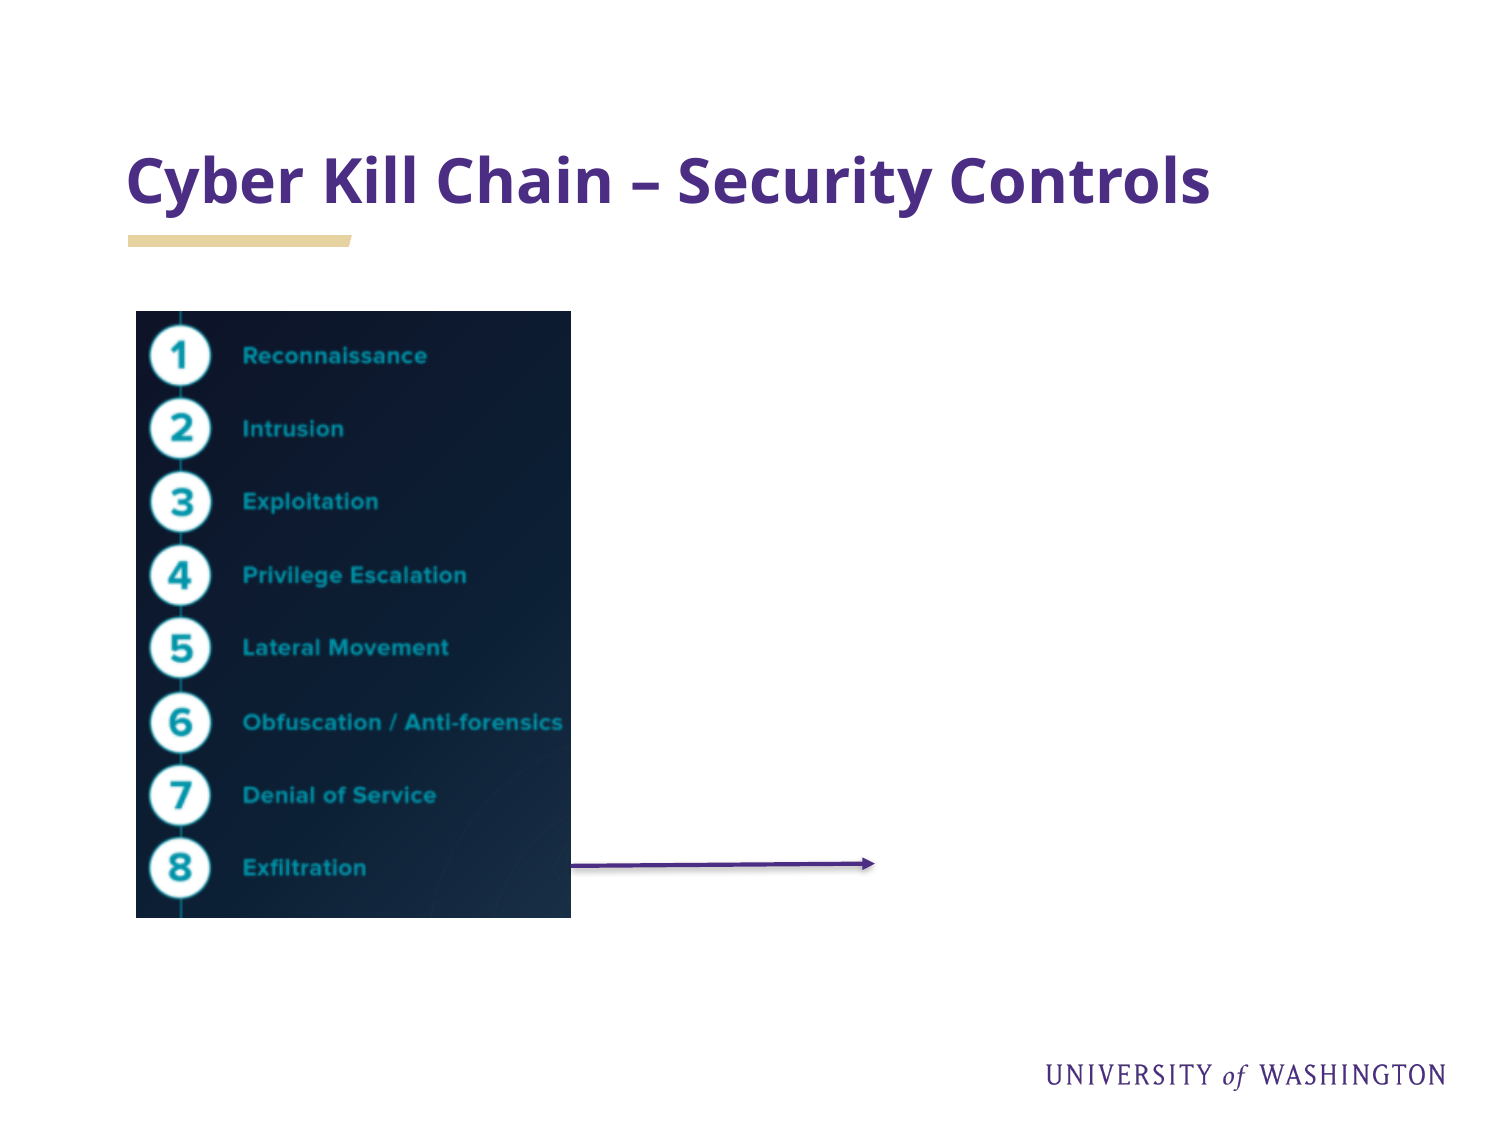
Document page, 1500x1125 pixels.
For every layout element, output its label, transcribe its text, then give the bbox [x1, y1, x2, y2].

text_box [570, 863, 876, 867]
picture [1046, 1064, 1445, 1091]
picture [136, 311, 571, 918]
picture [128, 235, 352, 247]
title Cyber Kill Chain – Security Controls [110, 60, 1453, 224]
